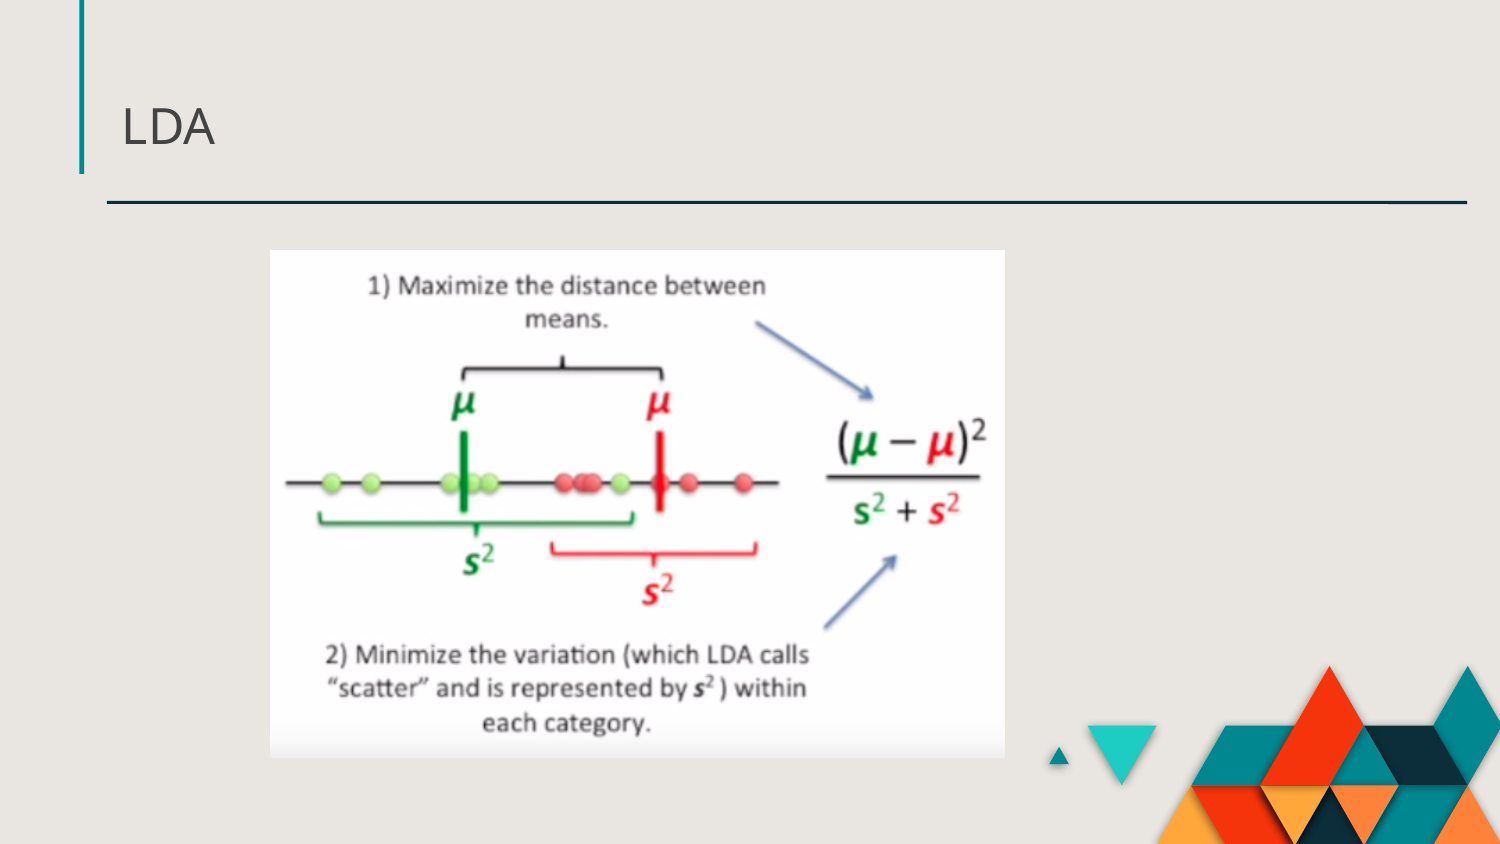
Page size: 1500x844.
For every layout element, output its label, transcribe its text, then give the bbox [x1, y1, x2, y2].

text_box LDA [107, 50, 723, 170]
picture [269, 250, 1006, 759]
text_box [99, 232, 1482, 730]
